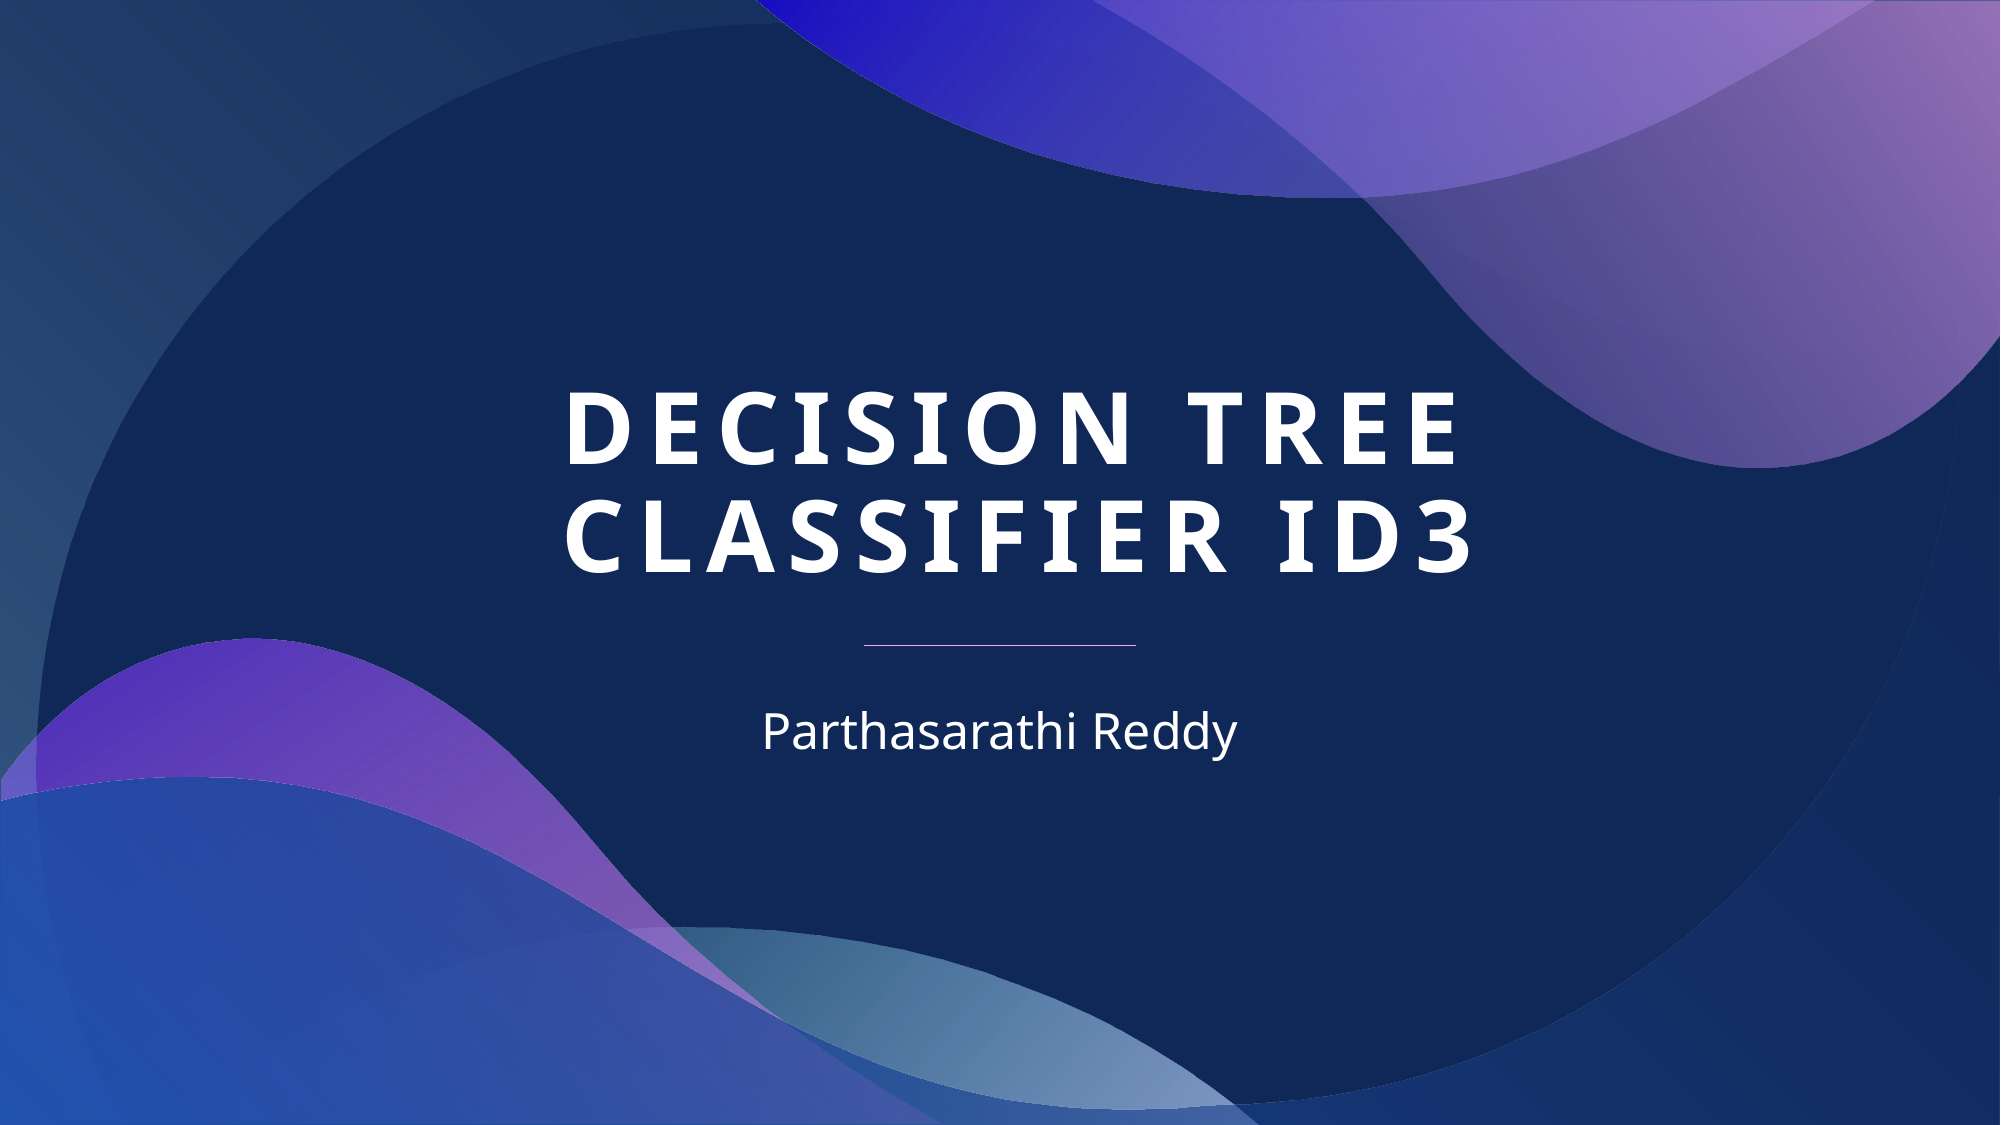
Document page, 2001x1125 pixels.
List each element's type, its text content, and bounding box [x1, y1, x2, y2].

title Decision tree classifier id3 [203, 358, 1832, 602]
subtitle Parthasarathi Reddy [420, 698, 1580, 824]
